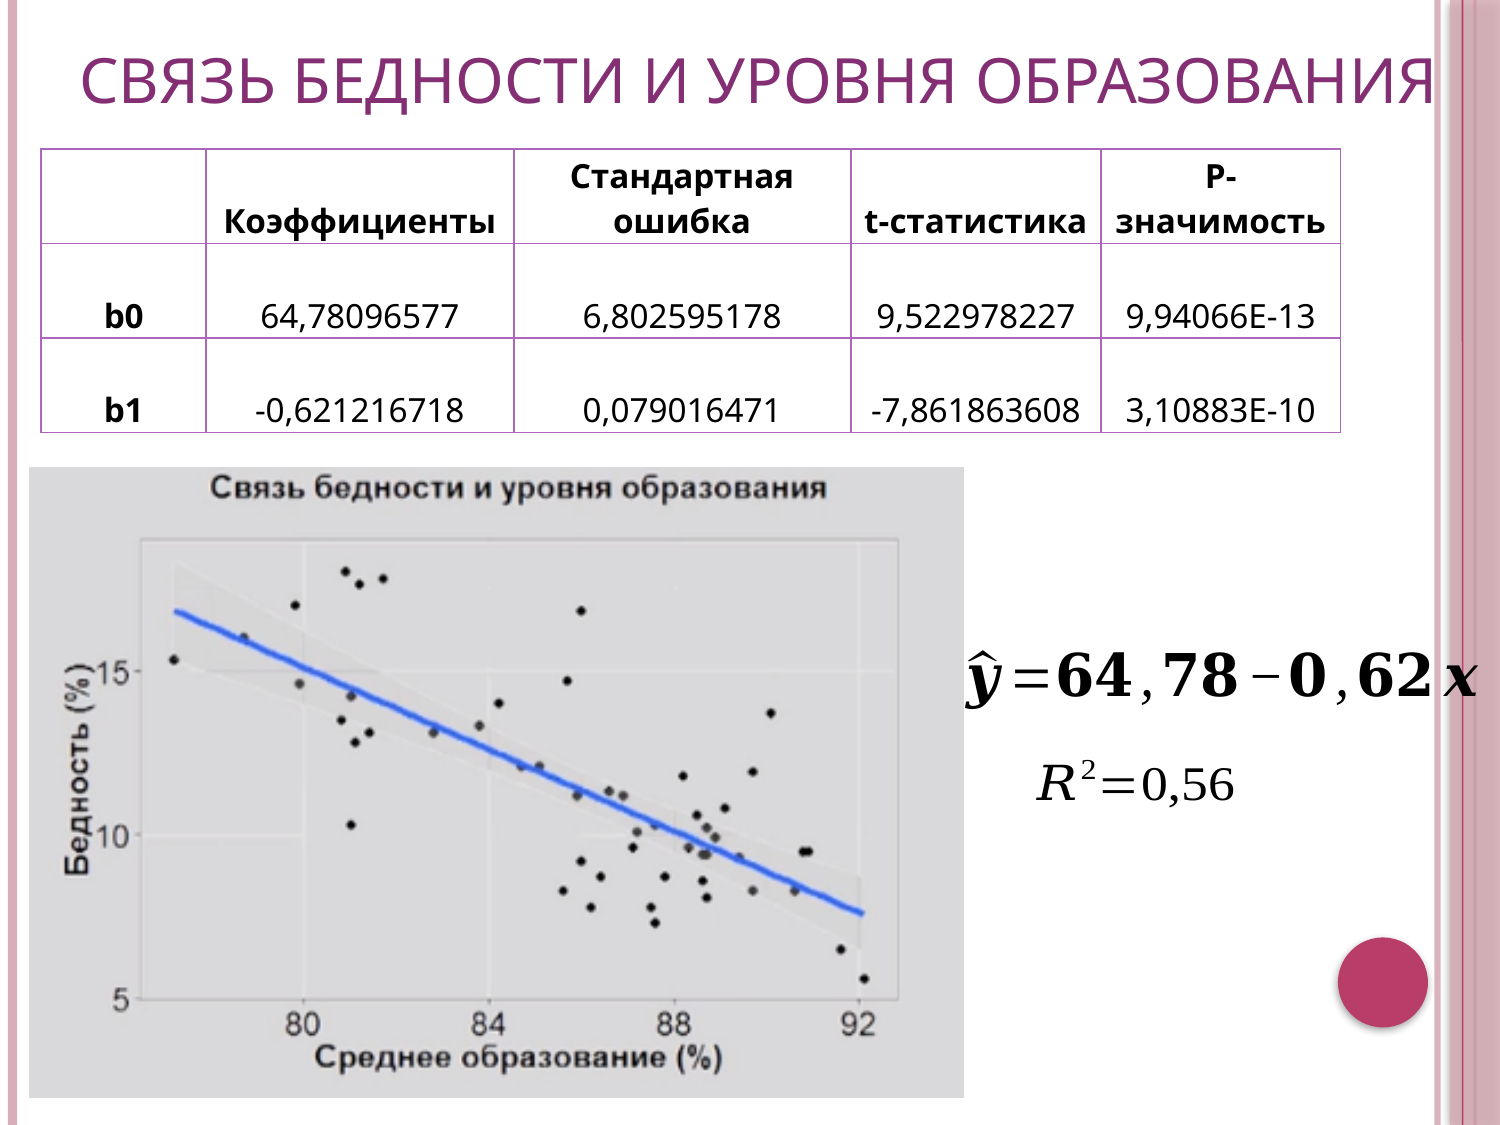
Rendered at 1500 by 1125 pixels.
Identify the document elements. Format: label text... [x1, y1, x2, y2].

table_header [42, 150, 205, 243]
picture [28, 467, 965, 1098]
table_header Коэффициенты [207, 150, 513, 243]
table_cell 64,78096577 [207, 244, 513, 337]
table_cell 3,10883E-10 [1102, 339, 1340, 432]
table_header t-статистика [852, 150, 1100, 243]
table_cell -0,621216718 [207, 339, 513, 432]
table_cell -7,861863608 [852, 339, 1100, 432]
table_cell 6,802595178 [515, 244, 850, 337]
table_cell b1 [42, 339, 205, 432]
table_cell 9,522978227 [852, 244, 1100, 337]
title Связь бедности и уровня образования [64, 0, 1500, 124]
table_cell 9,94066E-13 [1102, 244, 1340, 337]
table_cell b0 [42, 244, 205, 337]
table_cell 0,079016471 [515, 339, 850, 432]
table_header P-значимость [1102, 150, 1340, 243]
table_header Стандартная ошибка [515, 150, 850, 243]
